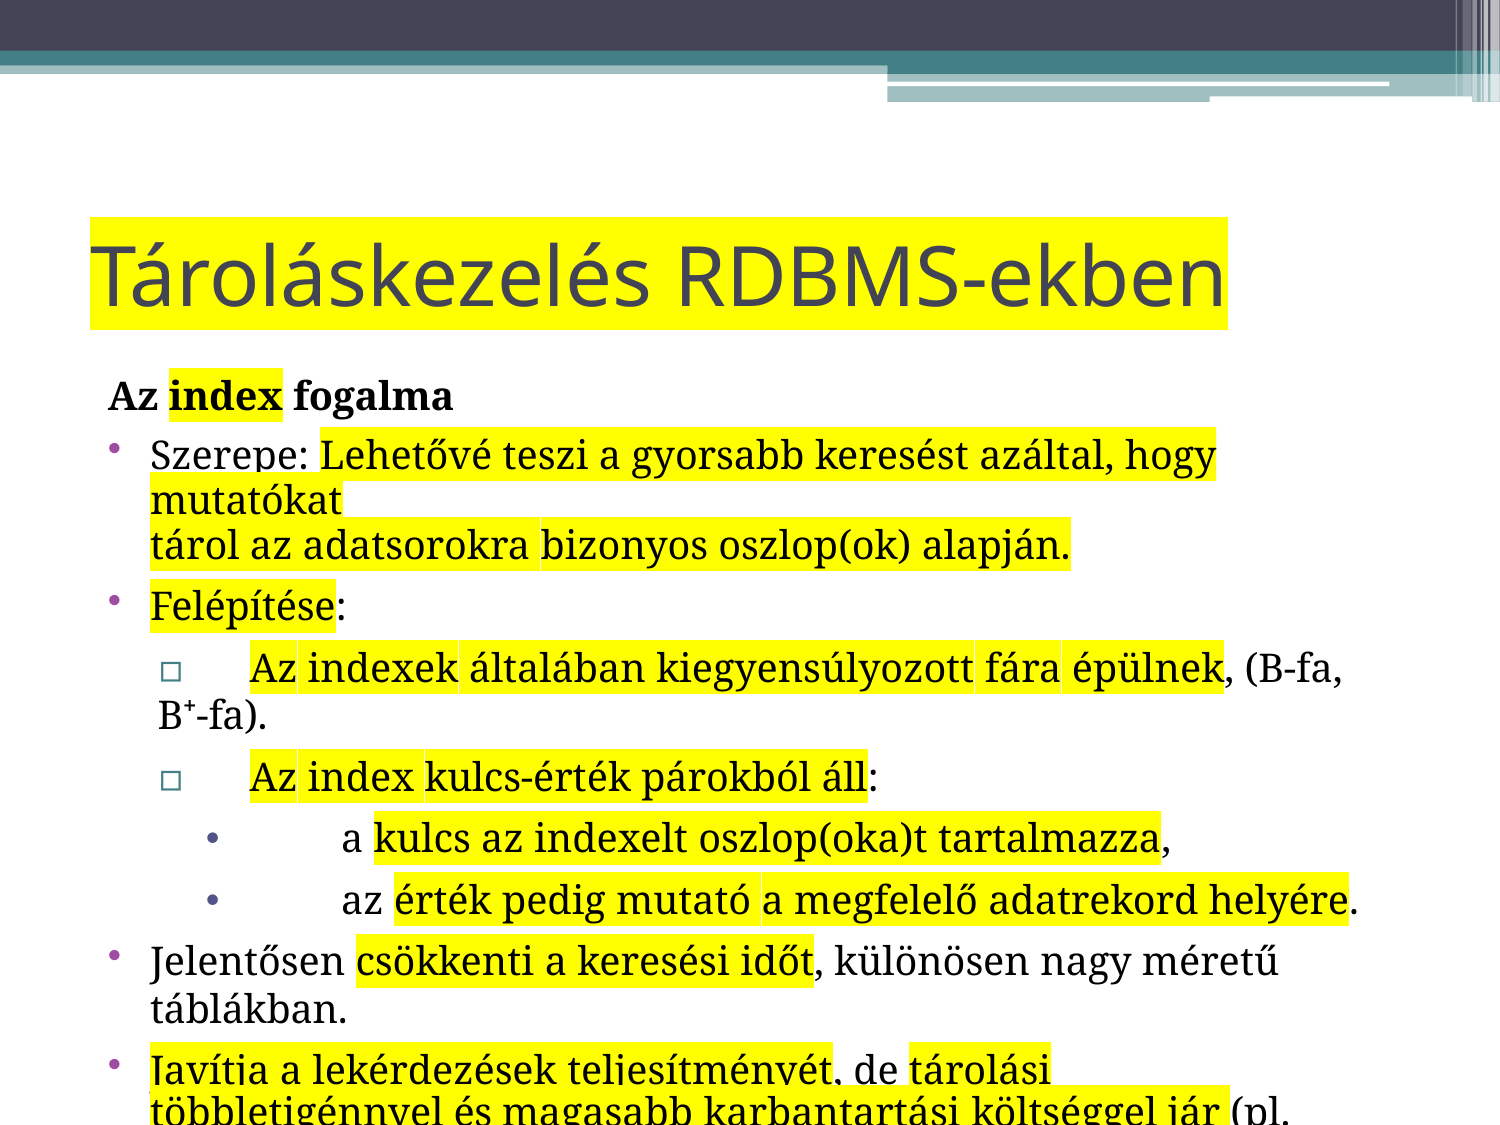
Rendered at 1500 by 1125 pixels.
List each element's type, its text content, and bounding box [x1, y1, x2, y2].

title Tároláskezelés RDBMS-ekben [87, 220, 1377, 411]
text_box Az index fogalma Szerepe: Lehetővé teszi a gyorsabb keresést azáltal, hogy mutatókat tárol az adatsorokra bizonyos oszlop(ok) alapján. Felépítése: ▫ Az indexek általában kiegyensúlyozott fára épülnek, (B-fa, B⁺-fa). ▫ Az index kulcs-érték párokból áll: 🞄 a kulcs az indexelt oszlop(oka)t tartalmazza, 🞄 az érték pedig mutató a megfelelő adatrekord helyére. Jelentősen csökkenti a keresési időt, különösen nagy méretű táblákban. Javítja a lekérdezések teljesítményét, de tárolási többletigénnyel és magasabb karbantartási költséggel jár (pl. frissítések, beszúrások esetén). [105, 354, 1397, 1125]
